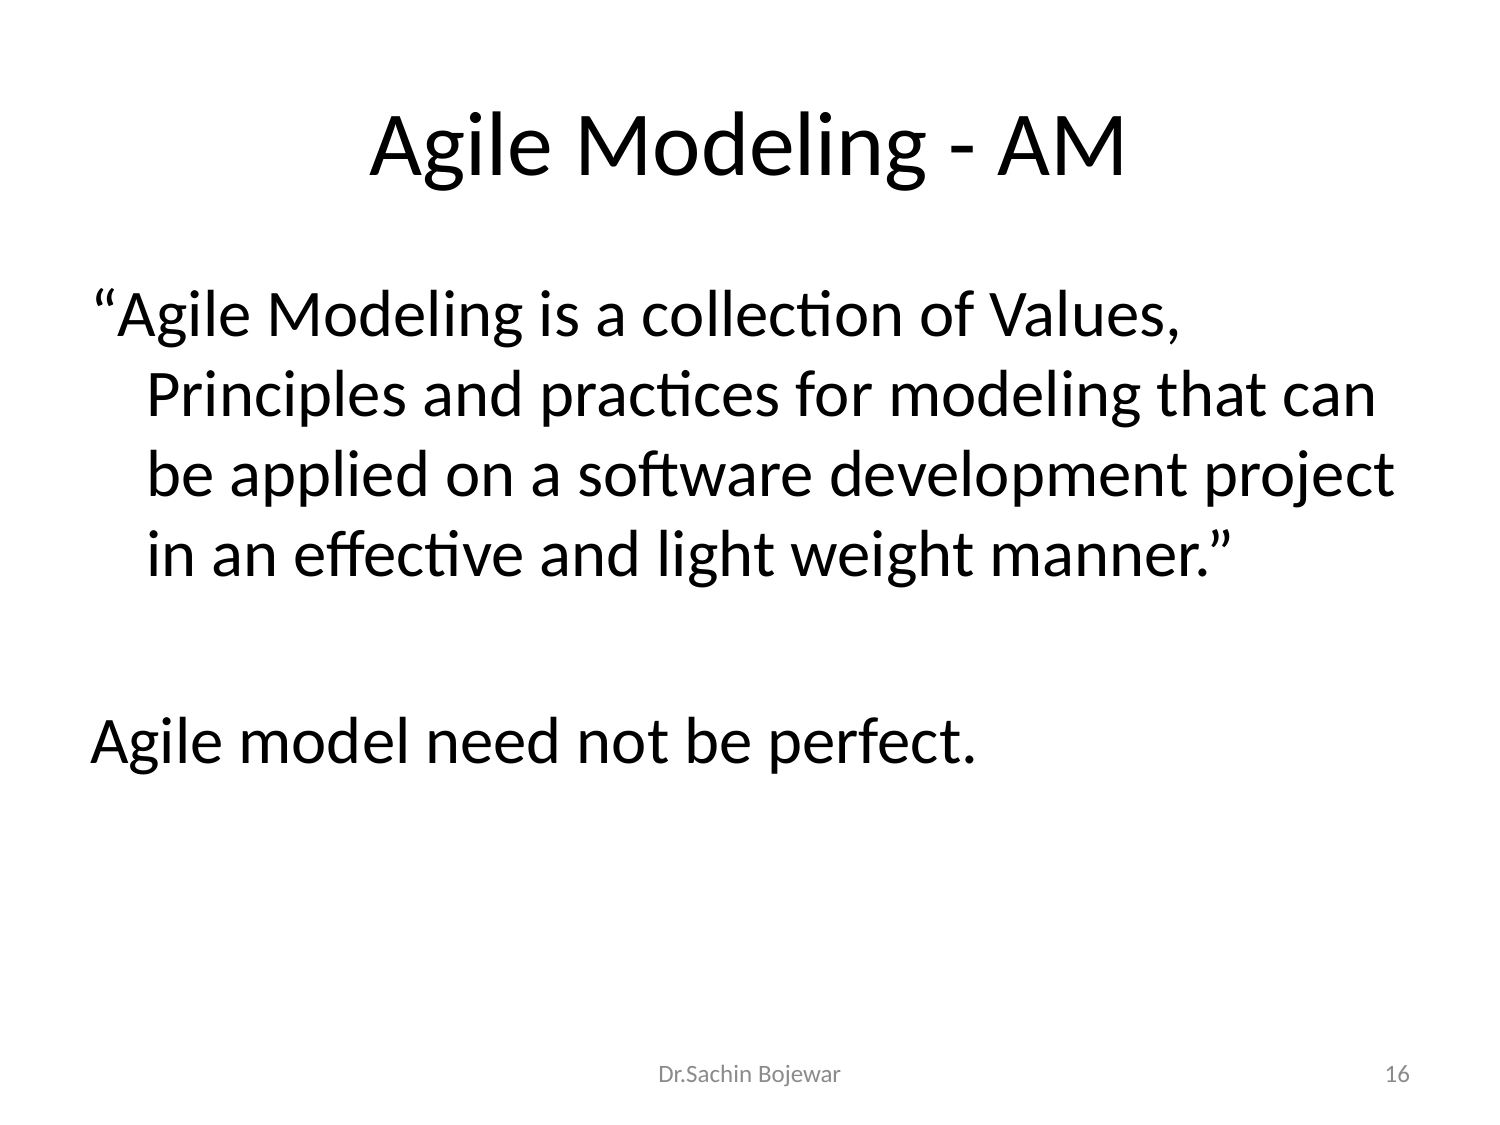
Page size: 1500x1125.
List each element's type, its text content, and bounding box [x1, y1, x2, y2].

title Agile Modeling - AM [75, 45, 1425, 233]
list “Agile Modeling is a collection of Values, Principles and practices for modeling that can be applied on a software development project in an effective and light weight manner.” Agile model need not be perfect. [75, 262, 1425, 1005]
footer Dr.Sachin Bojewar [512, 1042, 988, 1103]
slide_number 16 [1074, 1042, 1425, 1103]
